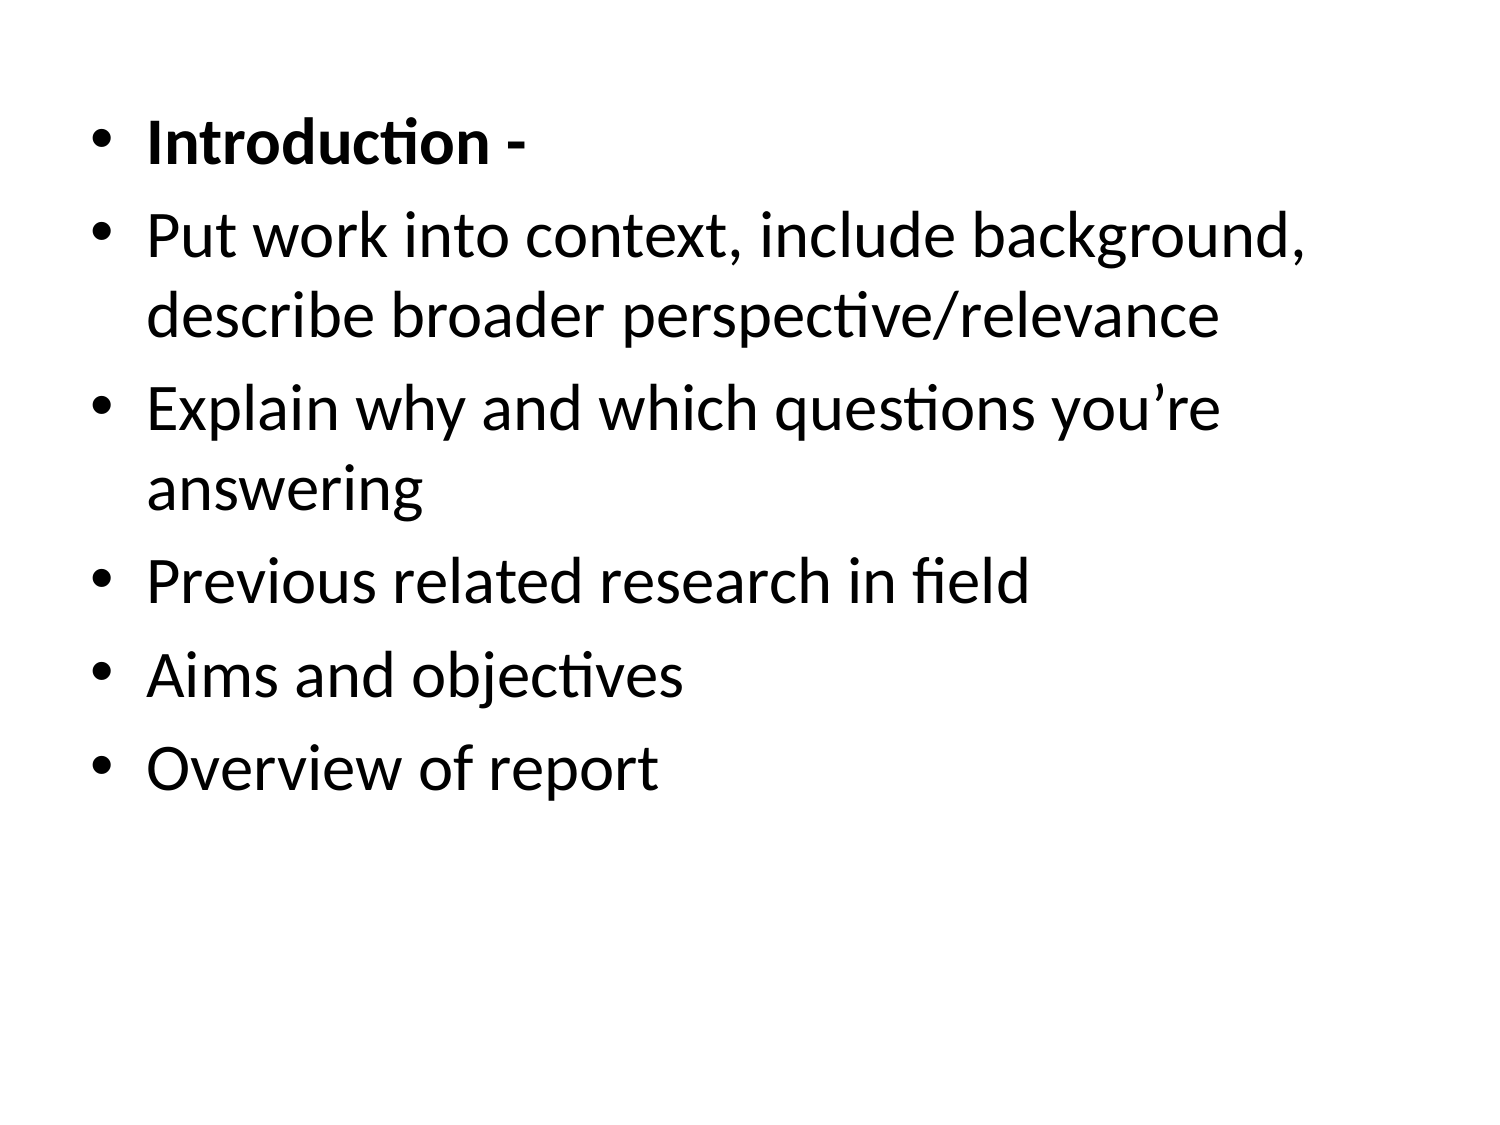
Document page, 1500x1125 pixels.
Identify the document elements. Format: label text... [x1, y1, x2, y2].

list Introduction - Put work into context, include background, describe broader perspective/relevance Explain why and which questions you’re answering Previous related research in field Aims and objectives Overview of report [75, 90, 1425, 1005]
